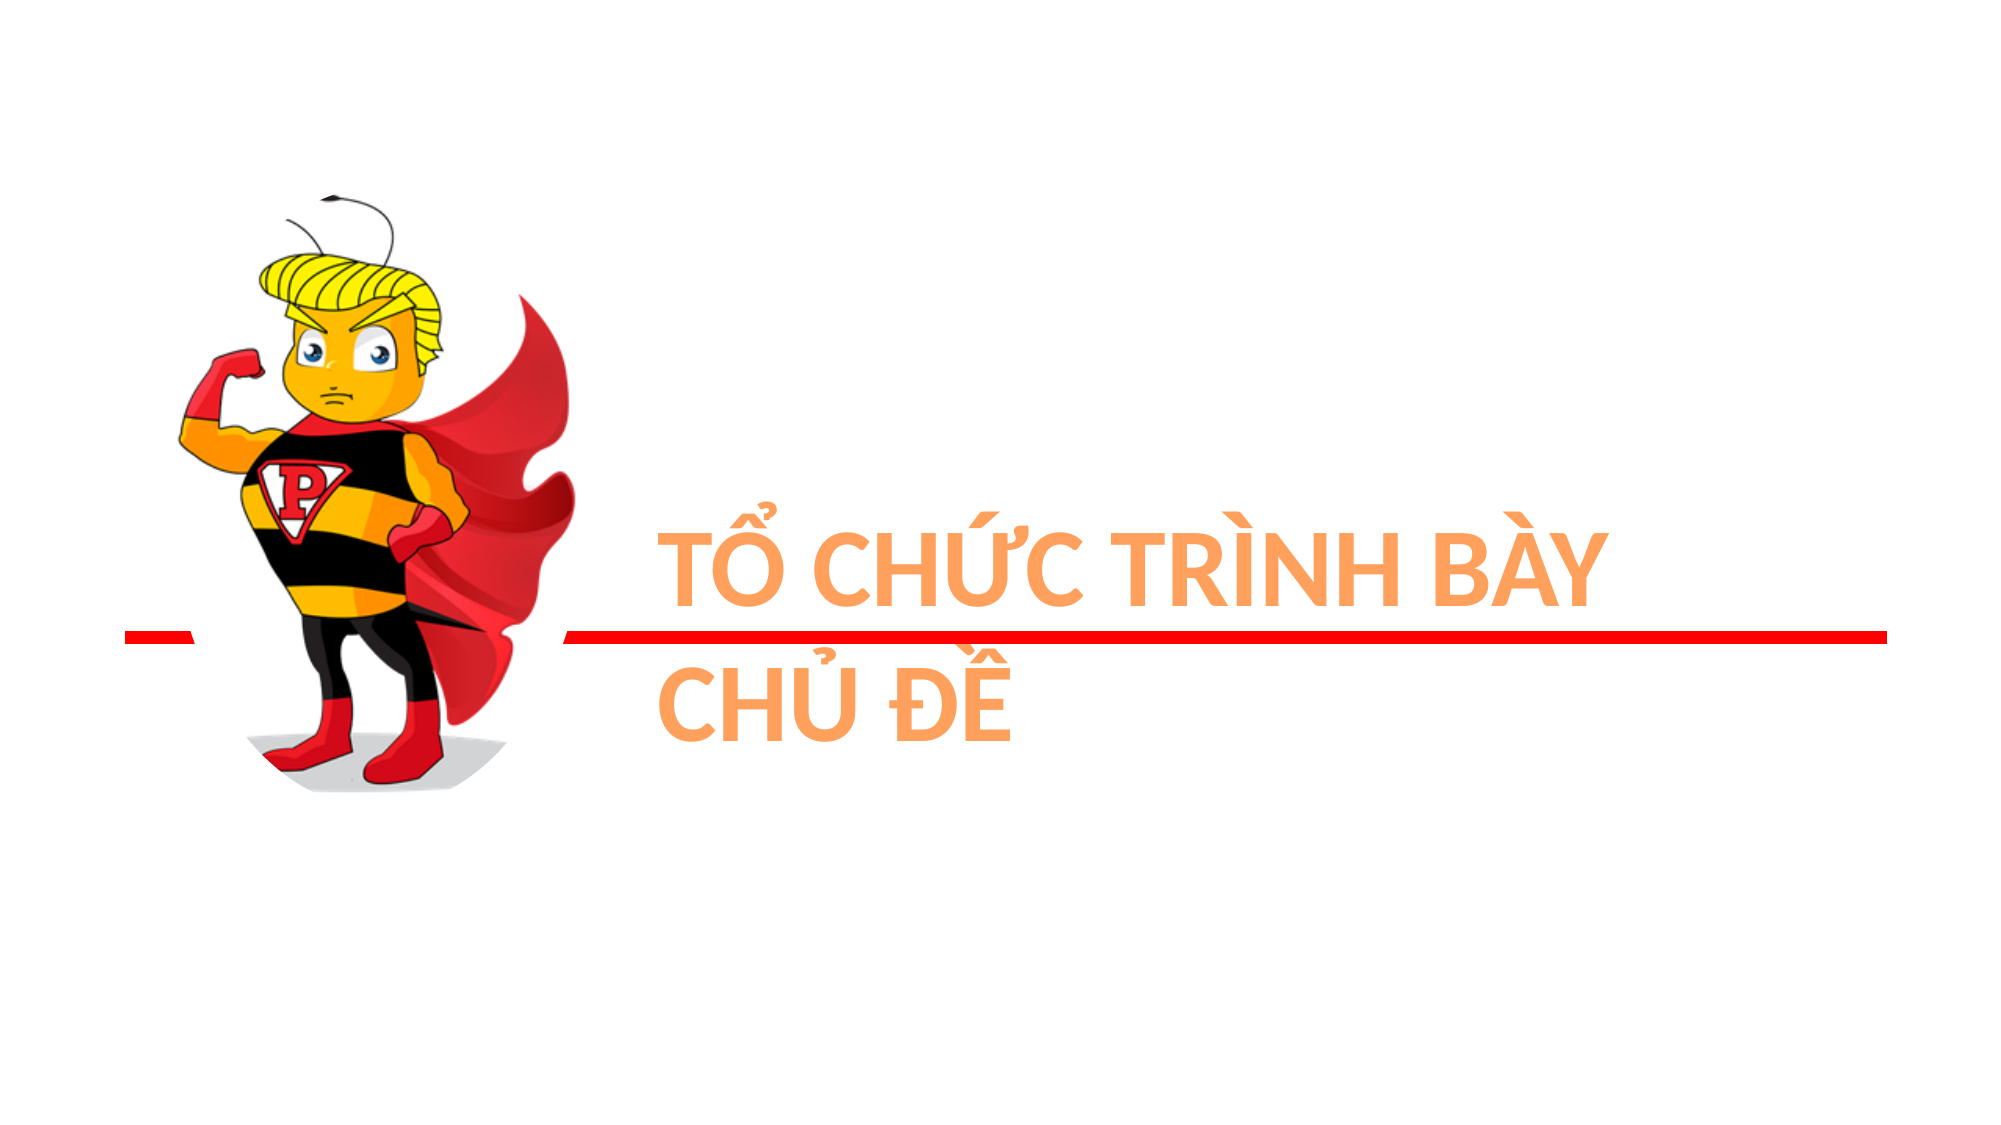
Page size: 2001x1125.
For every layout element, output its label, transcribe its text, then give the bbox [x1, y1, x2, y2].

picture [169, 187, 588, 809]
text_box Tổ chức trình bày chủ đề [642, 649, 1788, 772]
text_box Tổ chức trình bày chủ đề [642, 486, 1788, 631]
